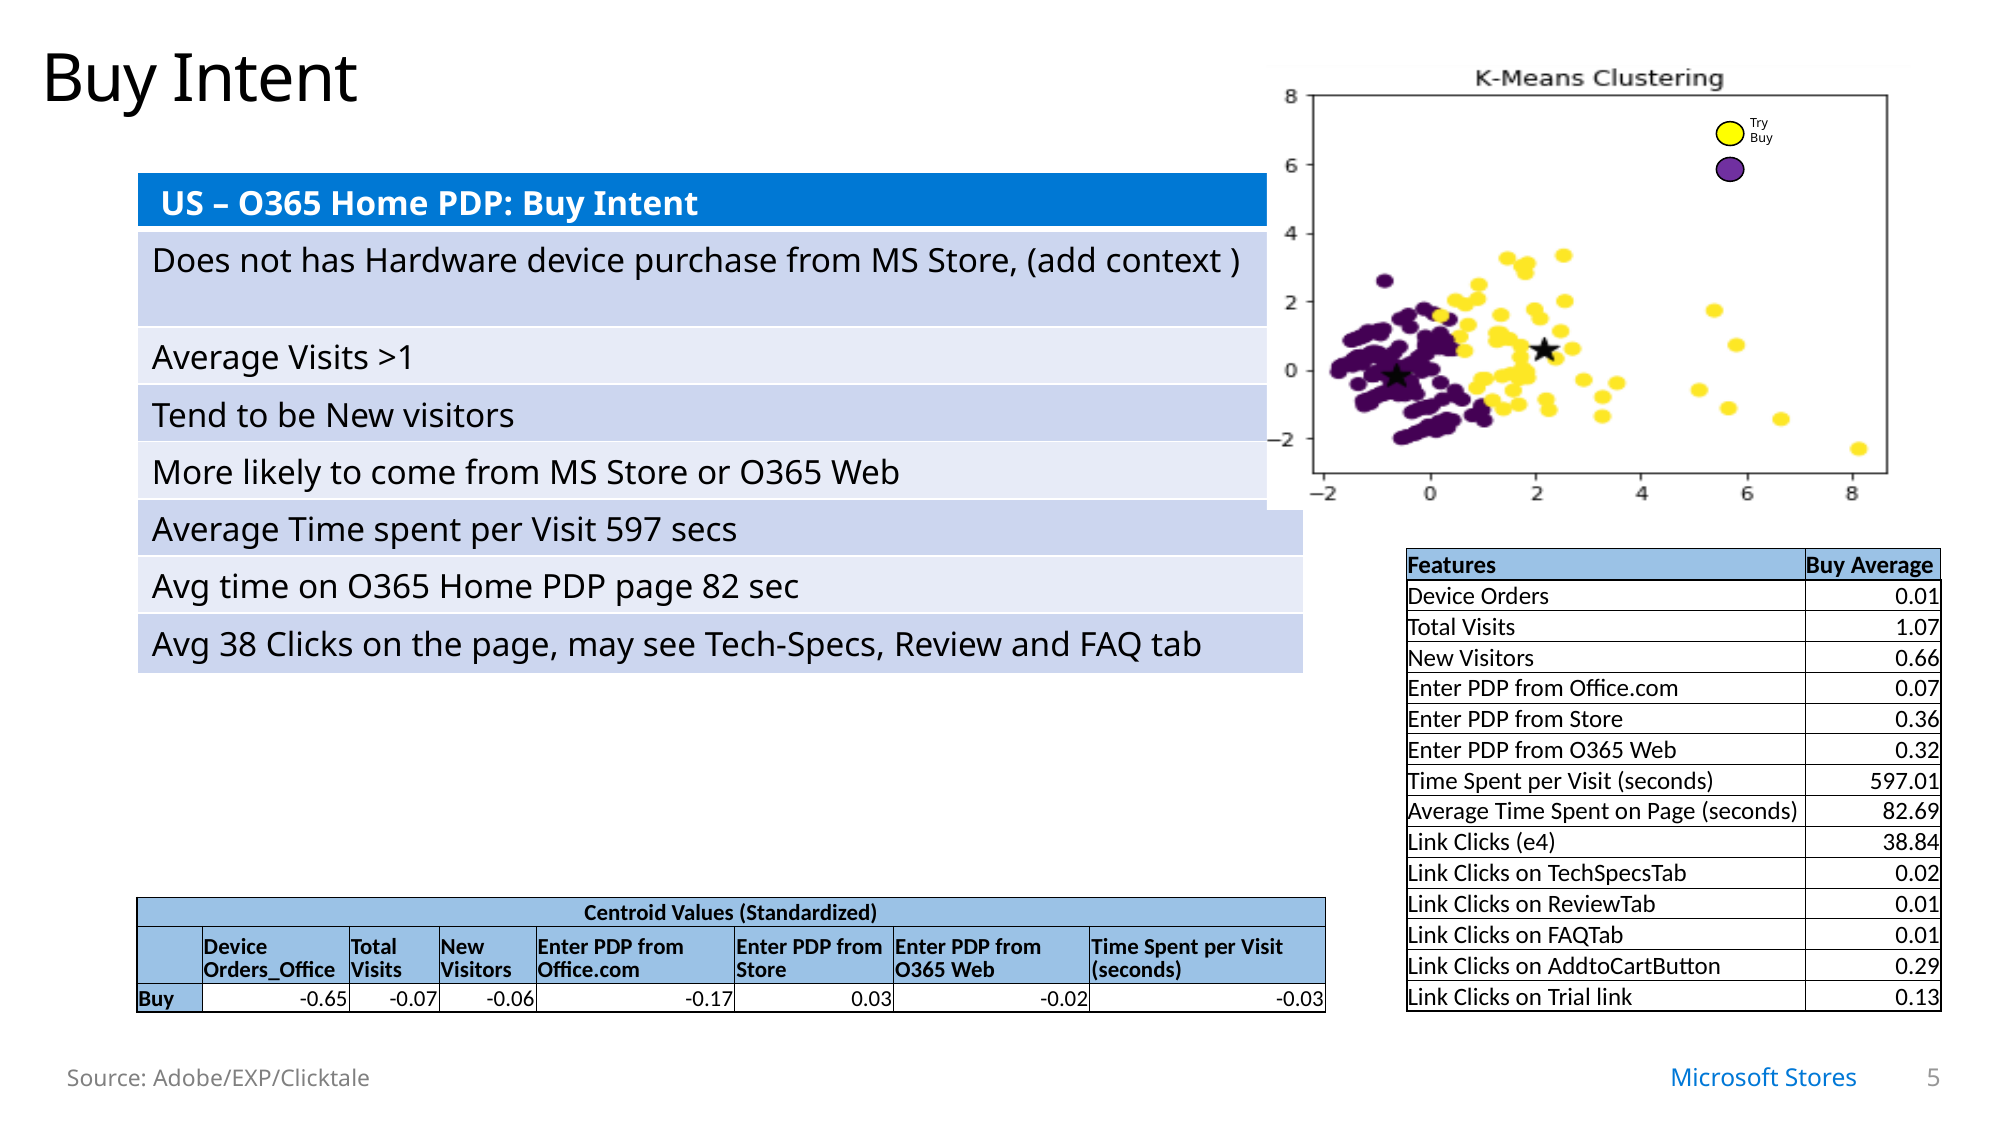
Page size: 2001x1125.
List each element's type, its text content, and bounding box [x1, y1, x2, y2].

table_cell Link Clicks on Trial link [1408, 981, 1805, 1010]
table_cell -0.02 [894, 984, 1089, 1011]
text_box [1266, 64, 1911, 510]
table_cell New Visitors [1408, 642, 1805, 672]
table_cell Enter PDP from Office.com [537, 927, 734, 983]
table_cell 597.01 [1806, 765, 1940, 795]
table_cell Link Clicks on FAQTab [1408, 919, 1805, 949]
table_cell New Visitors [440, 927, 536, 983]
table_cell Link Clicks (e4) [1408, 827, 1805, 857]
table_header US – O365 Home PDP: Buy Intent [138, 173, 1266, 226]
title Buy Intent [41, 34, 1959, 116]
table_cell 0.01 [1806, 919, 1940, 949]
table_cell Enter PDP from O365 Web [1408, 734, 1805, 764]
table_cell 0.29 [1806, 950, 1940, 980]
table_header Buy Average [1806, 549, 1940, 579]
table_cell Enter PDP from Store [735, 927, 893, 983]
table_cell 38.84 [1806, 827, 1940, 857]
table_cell Avg time on O365 Home PDP page 82 sec [138, 557, 1303, 612]
table_cell Device Orders [1408, 581, 1805, 610]
table_cell 0.07 [1806, 673, 1940, 703]
table_cell Average Visits >1 [138, 328, 1266, 383]
table_cell -0.07 [350, 984, 439, 1011]
table_header Features [1407, 549, 1805, 579]
table_cell More likely to come from MS Store or O365 Web [138, 442, 1266, 498]
table_cell Link Clicks on AddtoCartButton [1408, 950, 1805, 980]
table_cell 1.07 [1806, 611, 1940, 641]
table_cell 0.02 [1806, 858, 1940, 888]
table_cell 0.01 [1806, 581, 1940, 610]
table_cell -0.03 [1090, 984, 1325, 1011]
table_cell 0.36 [1806, 704, 1940, 733]
table_cell Total Visits [1408, 611, 1805, 641]
table_cell Link Clicks on TechSpecsTab [1408, 858, 1805, 888]
text_box Source: Adobe/EXP/Clicktale [42, 1054, 493, 1104]
table_cell Buy [138, 984, 202, 1011]
table_cell Average Time Spent on Page (seconds) [1408, 796, 1805, 826]
table_cell Does not has Hardware device purchase from MS Store, (add context ) [138, 232, 1266, 326]
table_cell Device Orders_Office [203, 927, 349, 983]
table_cell Time Spent per Visit (seconds) [1090, 927, 1325, 983]
table_cell 0.03 [735, 984, 893, 1011]
table_cell -0.65 [203, 984, 349, 1011]
table_header Centroid Values (Standardized) [138, 898, 1325, 926]
table_cell Total Visits [350, 927, 439, 983]
table_cell Enter PDP from Store [1408, 704, 1805, 733]
table_cell Time Spent per Visit (seconds) [1408, 765, 1805, 795]
table_cell Average Time spent per Visit 597 secs [138, 500, 1303, 555]
table_cell Enter PDP from Office.com [1408, 673, 1805, 703]
table_cell Tend to be New visitors [138, 385, 1266, 441]
table_cell 0.32 [1806, 734, 1940, 764]
table_cell 0.01 [1806, 889, 1940, 918]
table_cell 0.66 [1806, 642, 1940, 672]
table_cell Enter PDP from O365 Web [894, 927, 1089, 983]
table_cell 82.69 [1806, 796, 1940, 826]
table_cell -0.17 [537, 984, 734, 1011]
table_cell Avg 38 Clicks on the page, may see Tech-Specs, Review and FAQ tab [138, 614, 1303, 673]
table_cell 0.13 [1806, 981, 1940, 1010]
table_cell [138, 927, 202, 983]
table_cell Link Clicks on ReviewTab [1408, 889, 1805, 918]
table_cell -0.06 [440, 984, 536, 1011]
